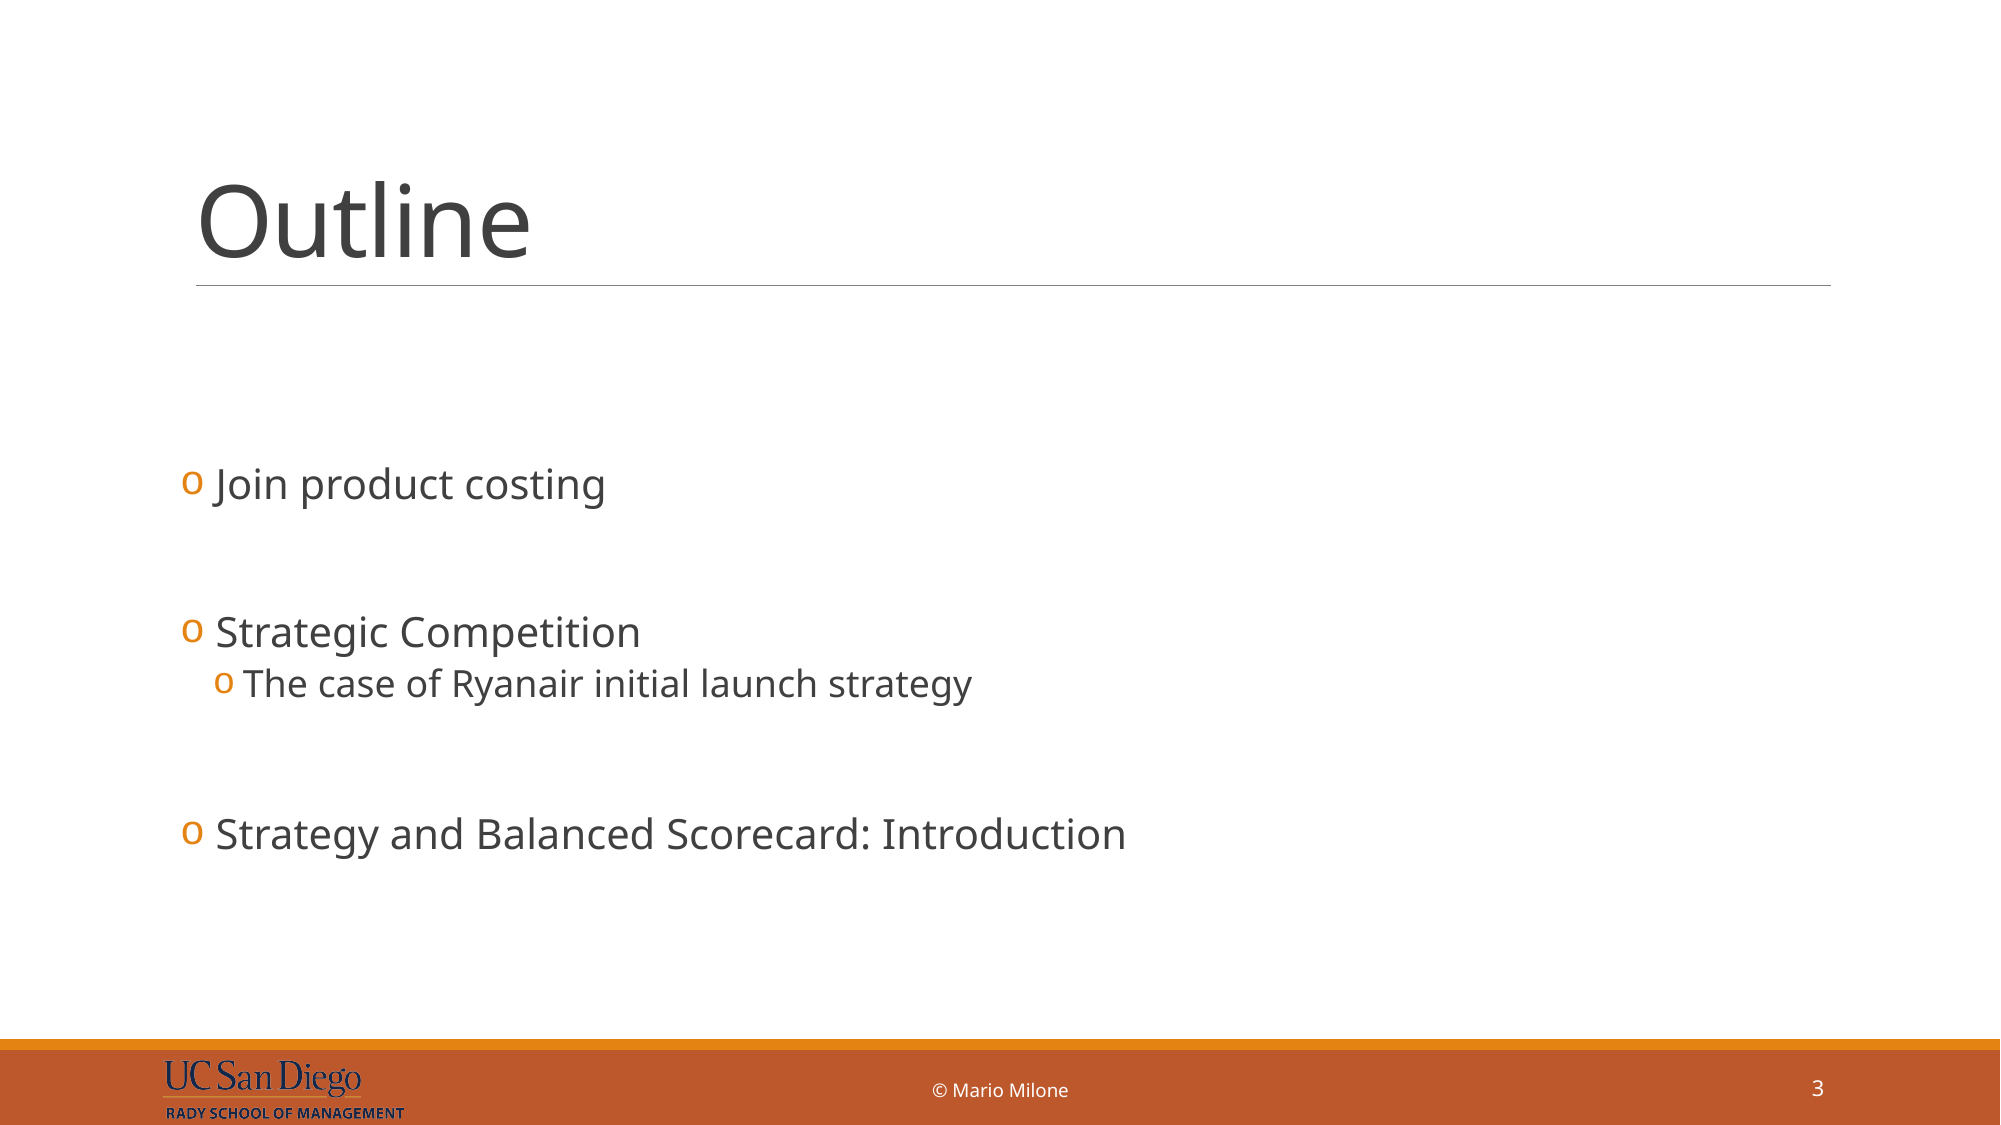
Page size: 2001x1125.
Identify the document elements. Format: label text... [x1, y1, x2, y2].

picture [160, 1056, 407, 1123]
title Outline [180, 47, 1830, 285]
list Join product costing Strategic Competition The case of Ryanair initial launch strategy Strategy and Balanced Scorecard: Introduction [180, 302, 1830, 963]
footer © Mario Milone [604, 1059, 1396, 1120]
slide_number 3 [1624, 1059, 1840, 1120]
